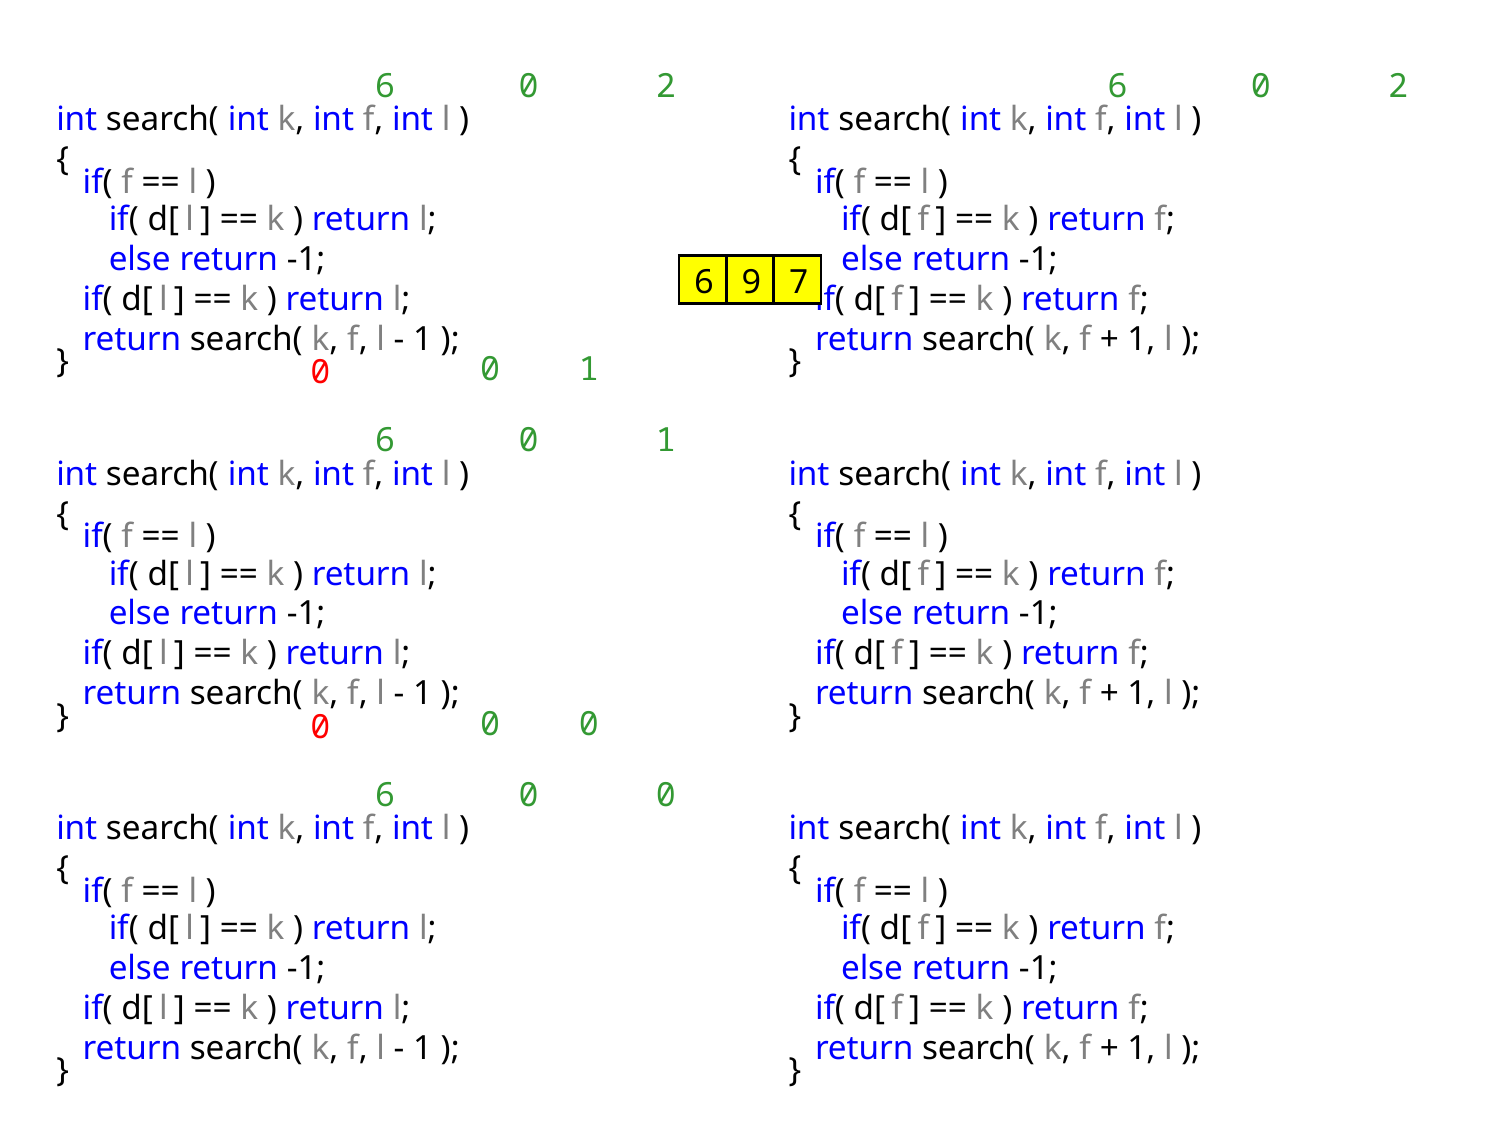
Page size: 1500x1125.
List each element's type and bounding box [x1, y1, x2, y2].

text_box [490, 775, 561, 823]
text_box [348, 775, 420, 823]
text_box [490, 66, 561, 114]
text_box [1080, 66, 1152, 114]
list [41, 444, 727, 729]
list [773, 798, 1459, 1083]
text_box [1222, 66, 1294, 114]
text_box [560, 704, 609, 752]
text_box [277, 349, 349, 398]
list [773, 89, 1459, 374]
table_header [728, 257, 772, 302]
text_box [466, 349, 514, 398]
text_box [631, 66, 703, 114]
text_box [466, 704, 514, 752]
text_box [1364, 66, 1435, 114]
text_box [277, 704, 349, 752]
text_box [490, 420, 561, 468]
text_box [631, 420, 703, 468]
text_box [348, 66, 420, 114]
list [773, 444, 1459, 729]
list [41, 89, 727, 374]
text_box [348, 420, 420, 468]
text_box [631, 775, 703, 823]
list [41, 798, 727, 1083]
table_header [775, 257, 820, 302]
table_header [680, 257, 725, 302]
text_box [560, 349, 609, 398]
